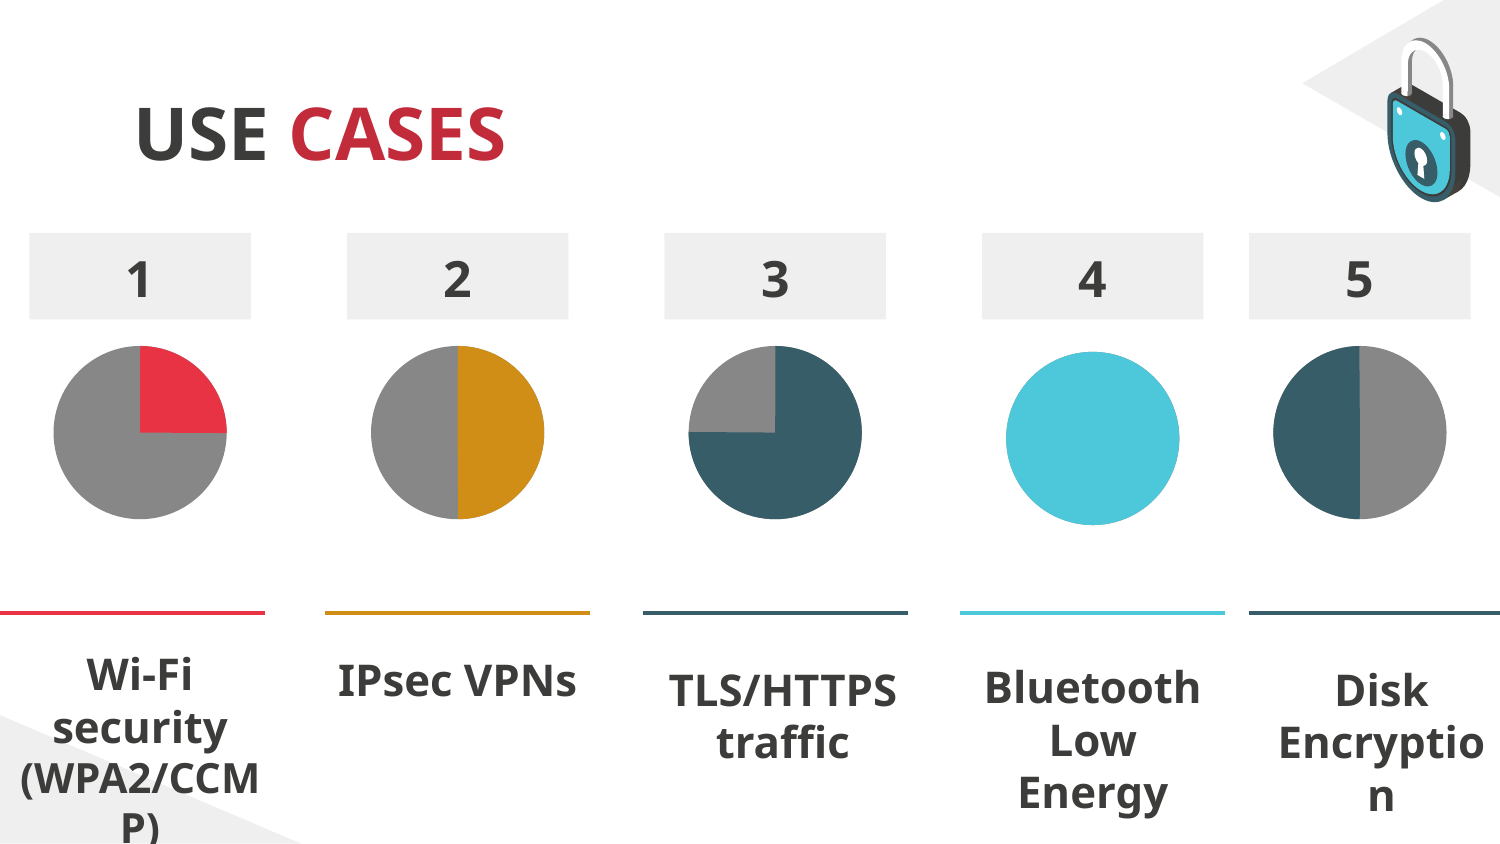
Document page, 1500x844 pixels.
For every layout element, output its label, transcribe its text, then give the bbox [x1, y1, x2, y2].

title 4 [982, 232, 1204, 320]
text_box [371, 345, 460, 520]
title USE CASES [118, 72, 1382, 167]
title 3 [664, 232, 886, 320]
text_box [688, 346, 862, 520]
title 5 [1249, 232, 1471, 320]
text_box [1387, 37, 1471, 203]
text_box [1358, 345, 1447, 520]
text_box [1006, 351, 1180, 526]
title 2 [346, 232, 569, 320]
subtitle TLS/HTTPS traffic [642, 647, 923, 720]
subtitle IPsec VPNs [317, 647, 598, 720]
text_box [1273, 346, 1360, 520]
text_box Bluetooth Low Energy [960, 644, 1226, 729]
text_box [140, 346, 227, 434]
text_box [53, 345, 227, 520]
text_box [688, 345, 777, 432]
text_box [457, 346, 545, 520]
title 1 [29, 232, 251, 320]
subtitle Wi-Fi security (WPA2/CCMP) [0, 632, 281, 741]
text_box Disk Encryption [1256, 647, 1500, 835]
